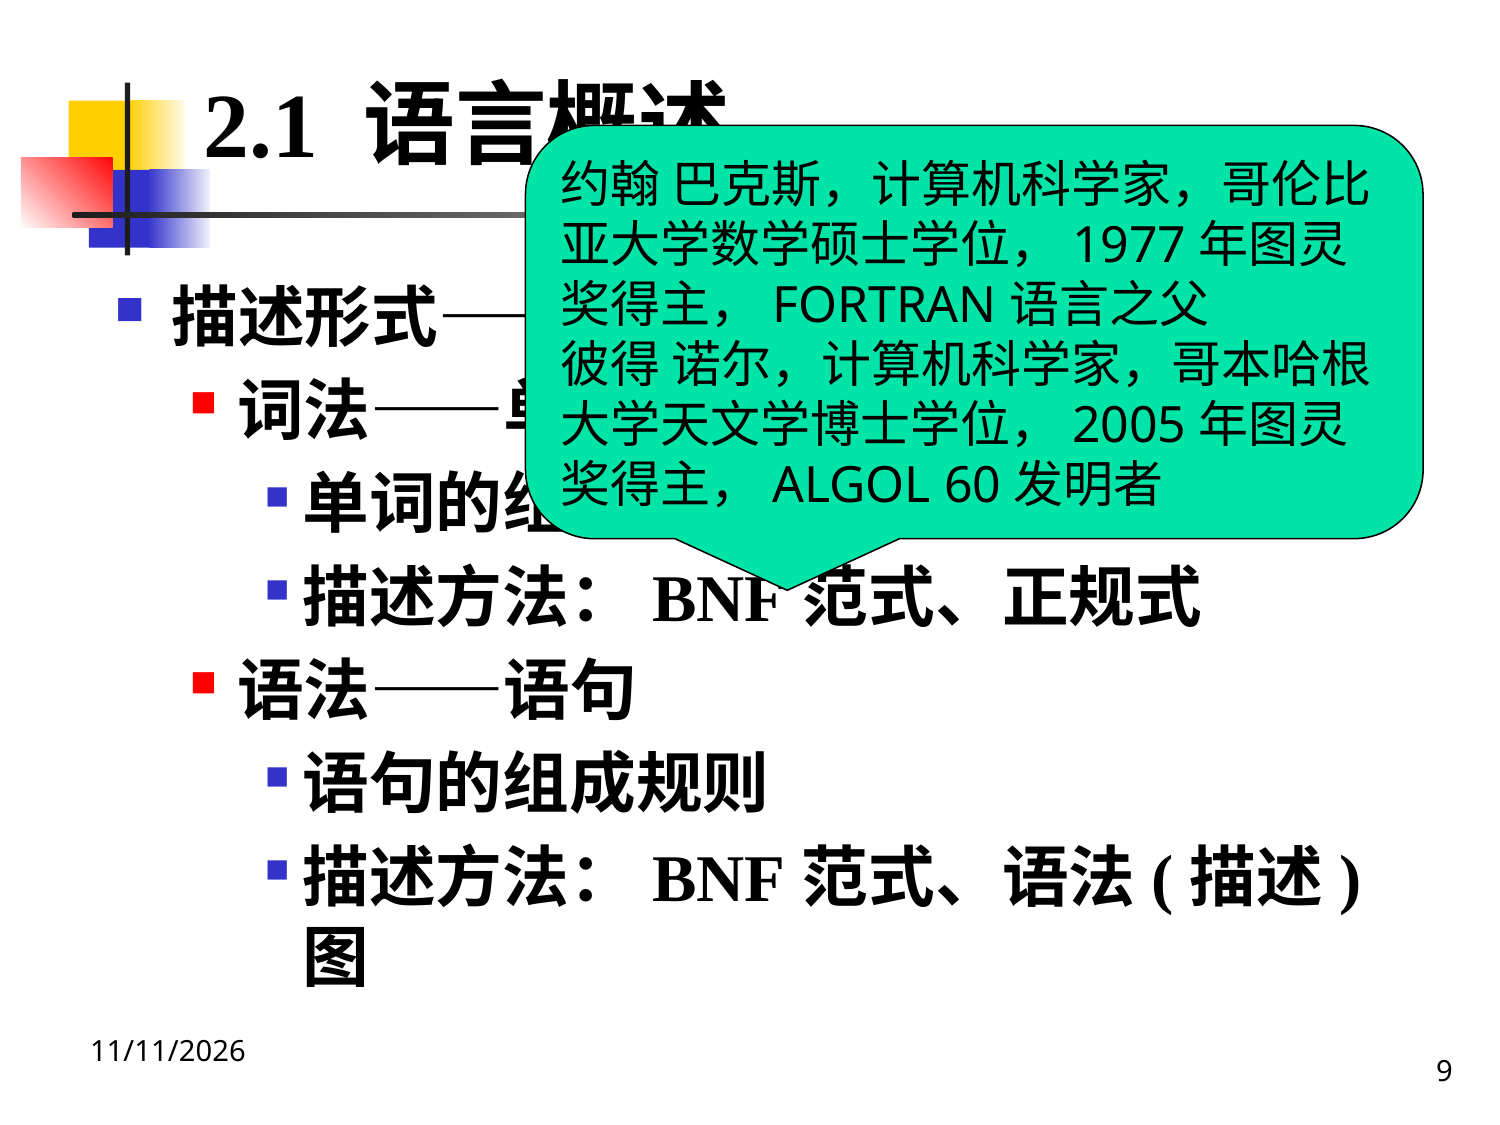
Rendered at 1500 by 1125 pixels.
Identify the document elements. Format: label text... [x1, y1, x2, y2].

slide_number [75, 1024, 425, 1103]
list 描述形式——文法 词法——单词 单词的组成规则 描述方法：BNF范式、正规式 语法——语句 语句的组成规则 描述方法：BNF范式、语法(描述)图 [99, 267, 1400, 1050]
text_box 2.1 语言概述 [188, 66, 1242, 176]
slide_number 9 [1155, 1024, 1468, 1100]
text_box 约翰 巴克斯，计算机科学家，哥伦比亚大学数学硕士学位，1977年图灵奖得主，FORTRAN语言之父 彼得 诺尔，计算机科学家，哥本哈根大学天文学博士学位，2005年图灵奖得主，ALGOL 60发明者 [525, 125, 1424, 591]
